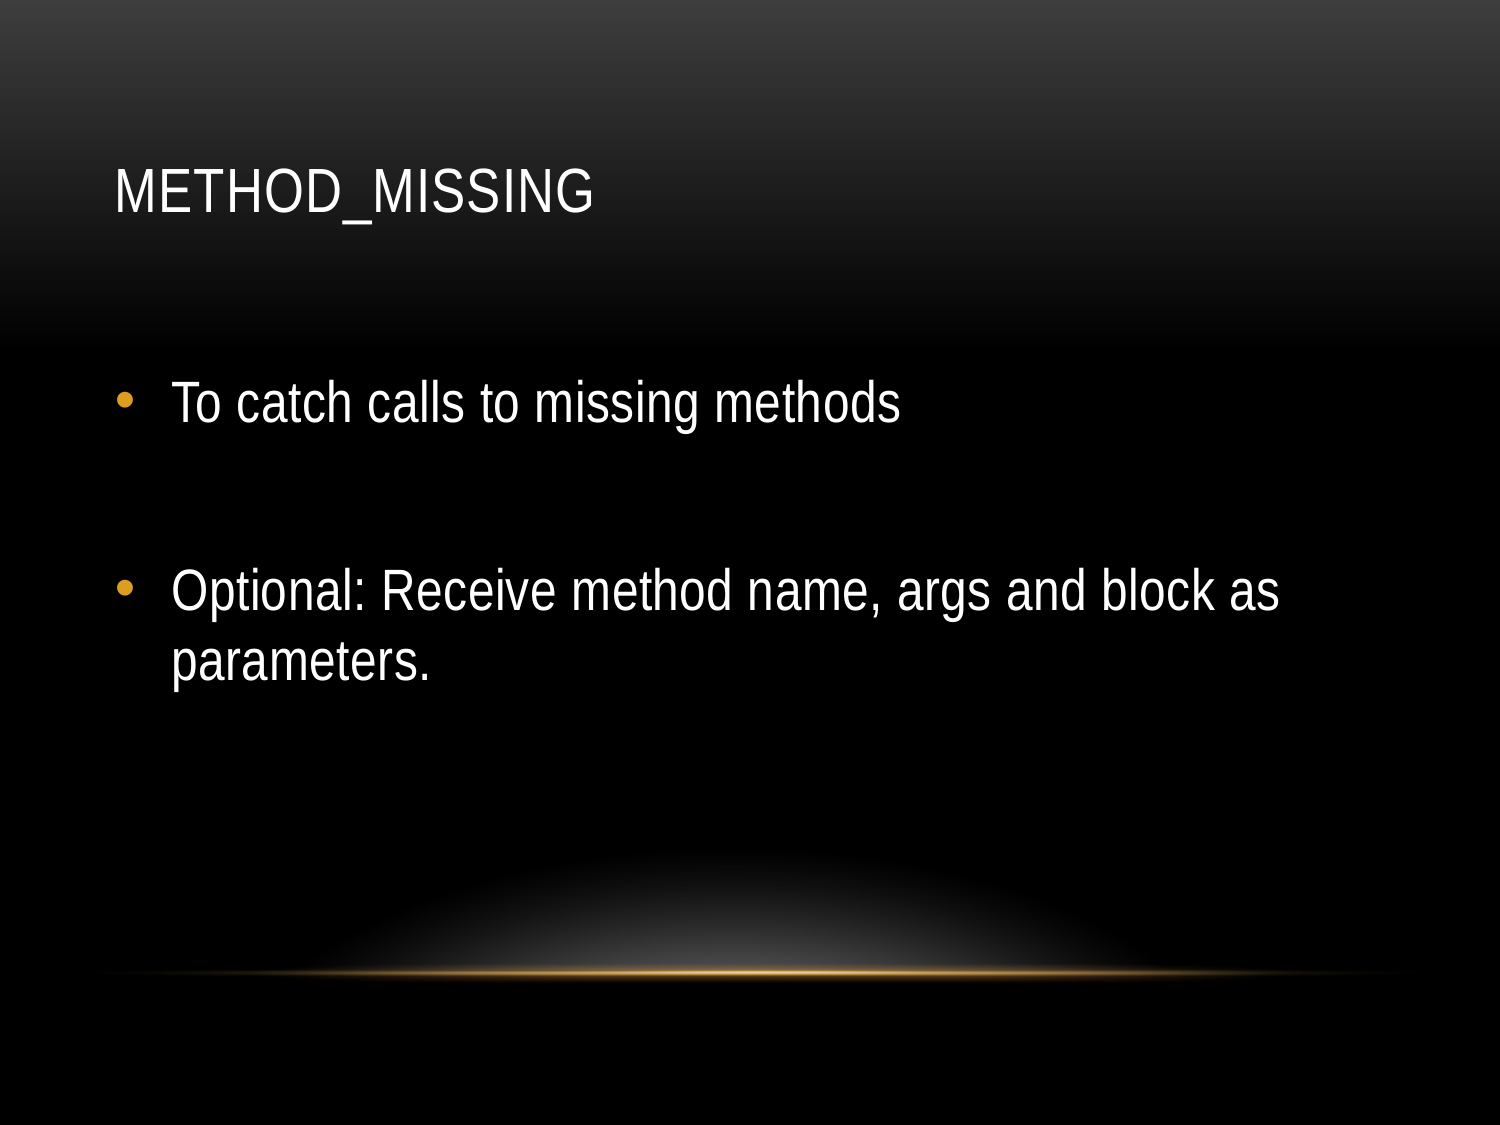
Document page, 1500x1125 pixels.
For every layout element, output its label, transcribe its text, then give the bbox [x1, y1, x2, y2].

picture [0, 0, 1500, 1125]
title METHOD_MISSING [99, 45, 1400, 233]
list To catch calls to missing methods Optional: Receive method name, args and block as parameters. [99, 262, 1400, 938]
